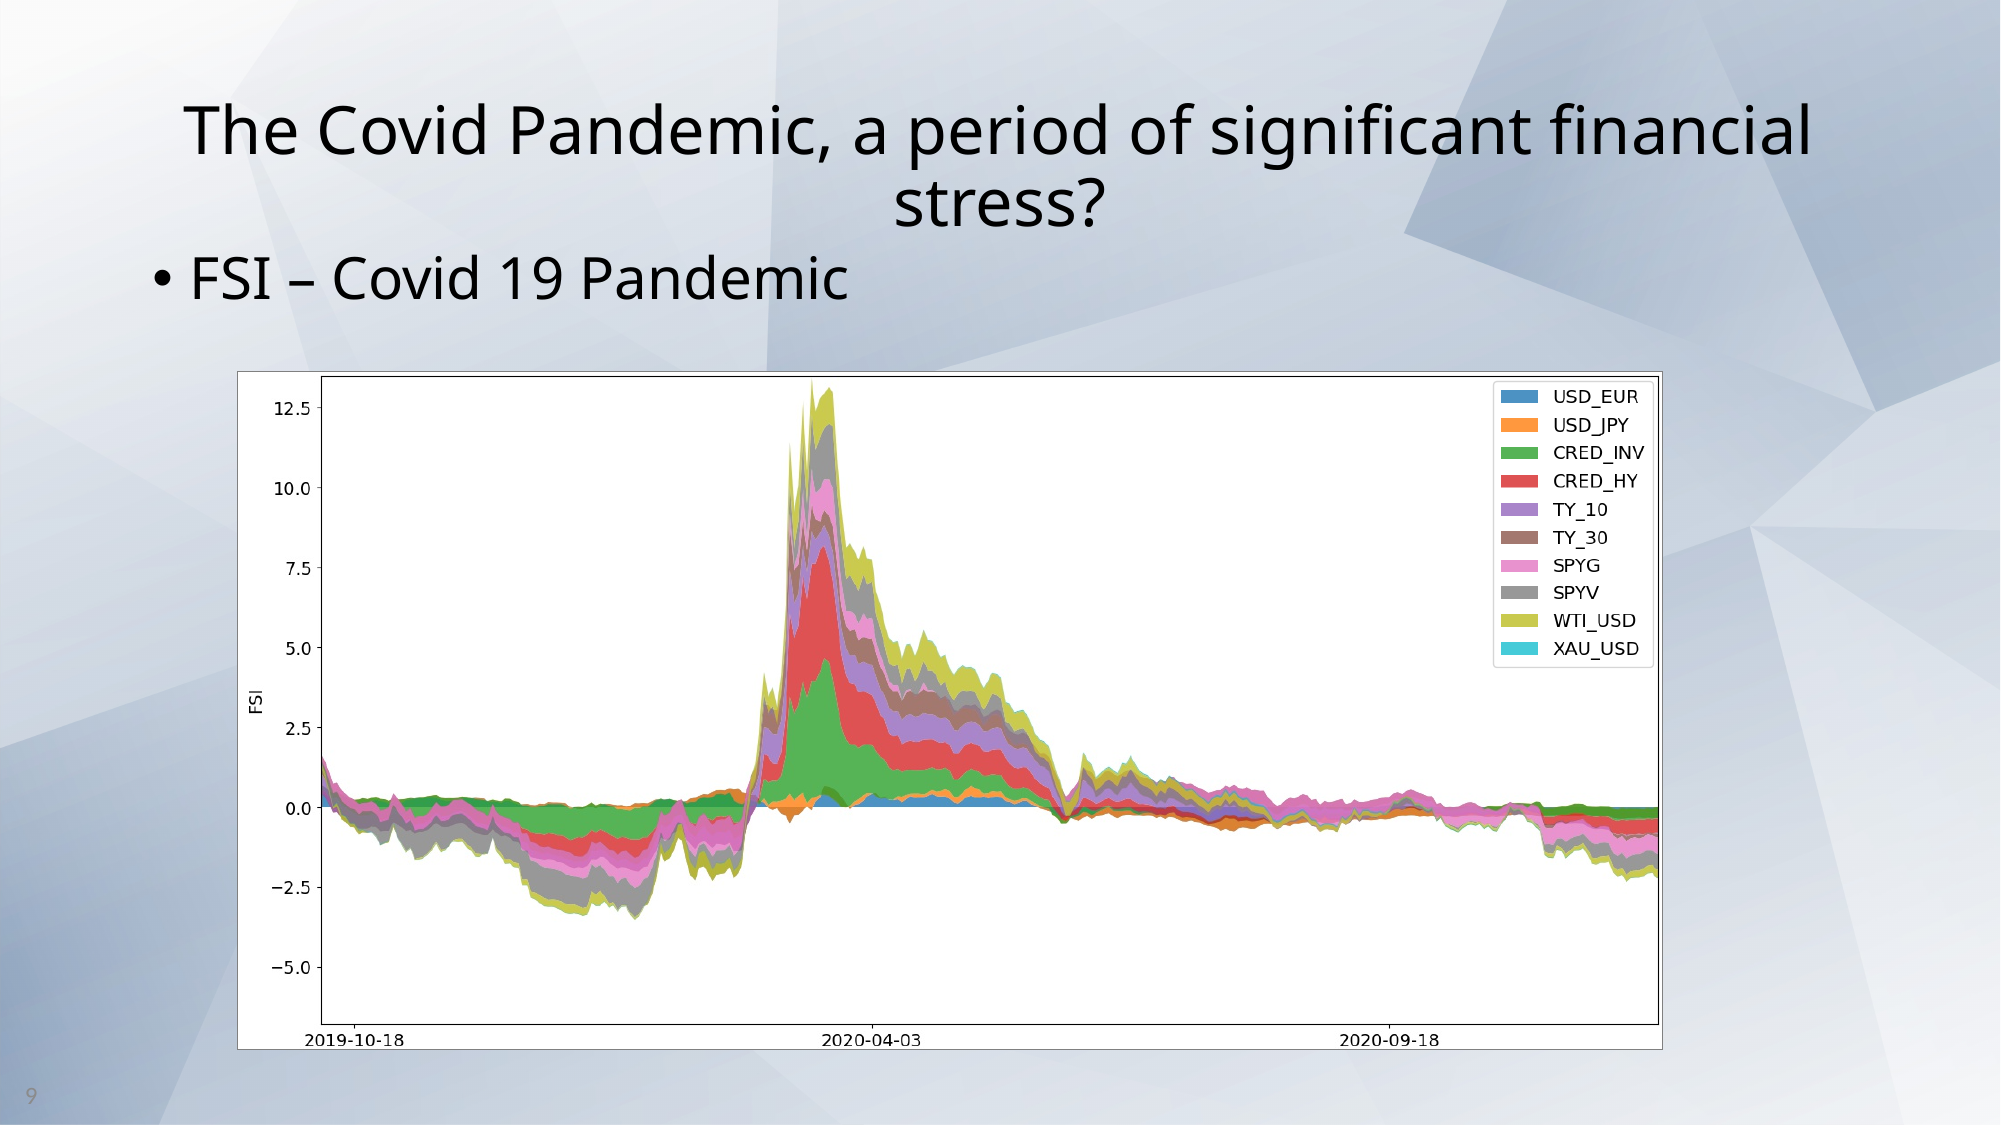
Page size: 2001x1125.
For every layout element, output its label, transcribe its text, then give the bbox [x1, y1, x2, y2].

list FSI – Covid 19 Pandemic [137, 241, 1863, 1013]
slide_number 9 [0, 1065, 53, 1125]
title The Covid Pandemic, a period of significant financial stress? [137, 59, 1863, 241]
picture [0, 0, 2001, 1125]
